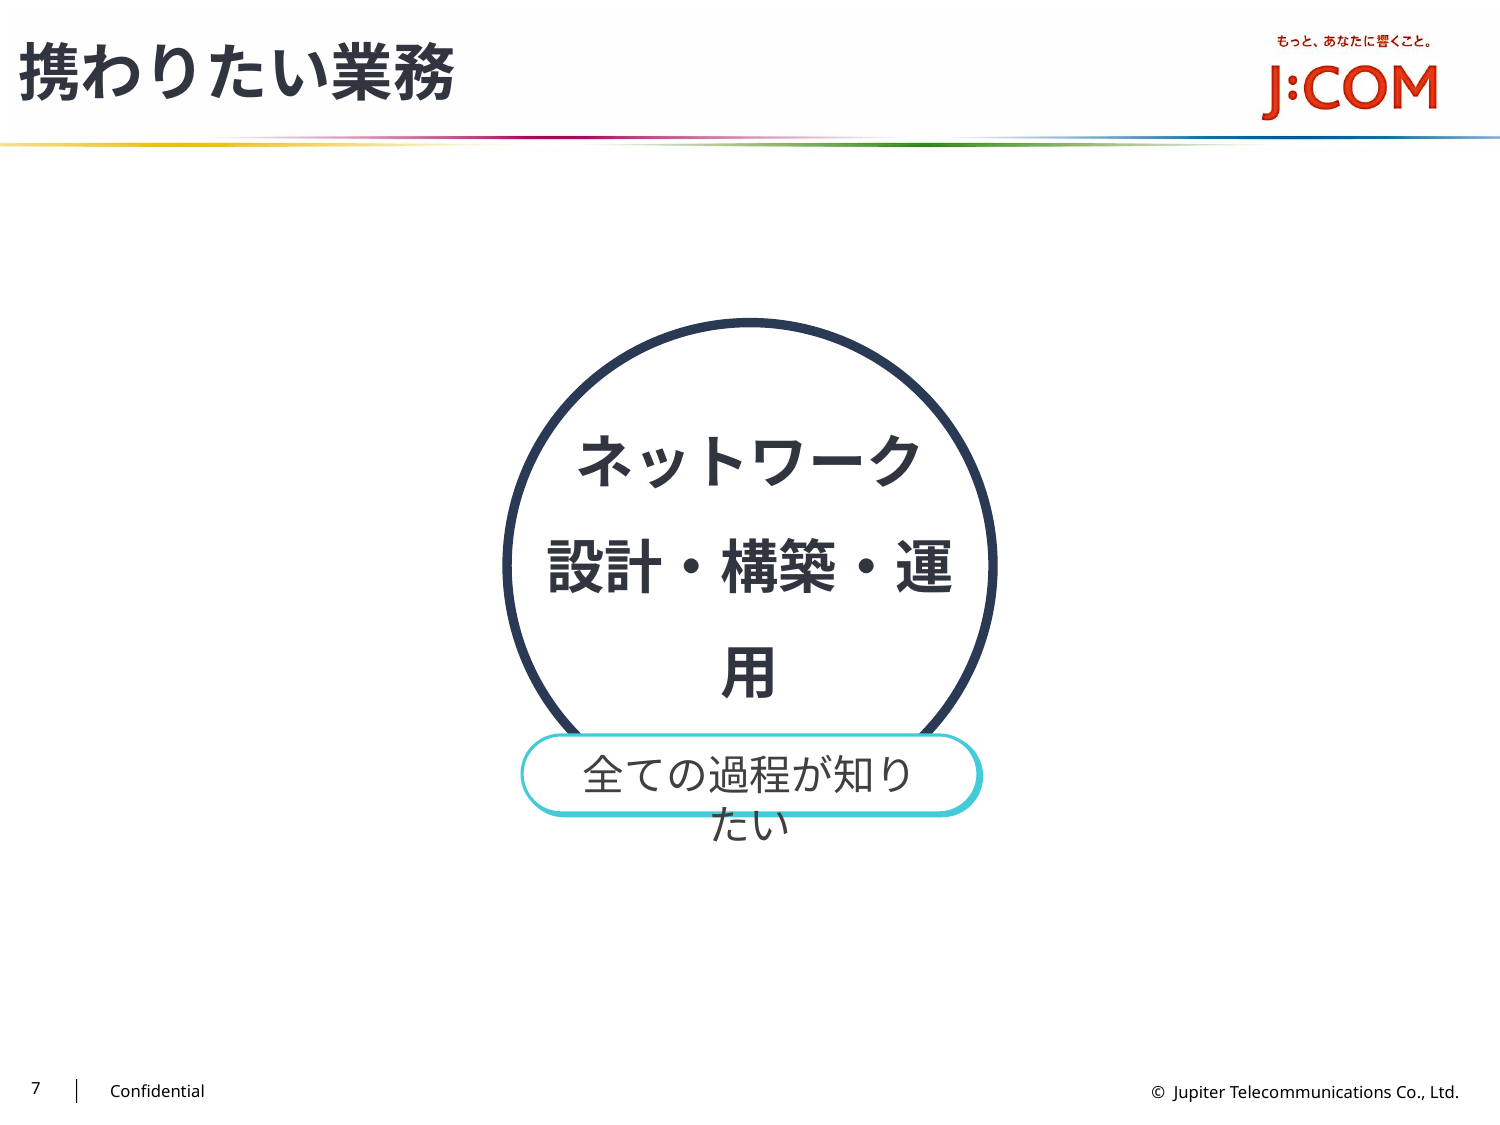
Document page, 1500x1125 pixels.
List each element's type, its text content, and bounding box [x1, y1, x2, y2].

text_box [506, 322, 994, 816]
picture [0, 0, 1500, 156]
text_box 携わりたい業務 [3, 25, 471, 116]
